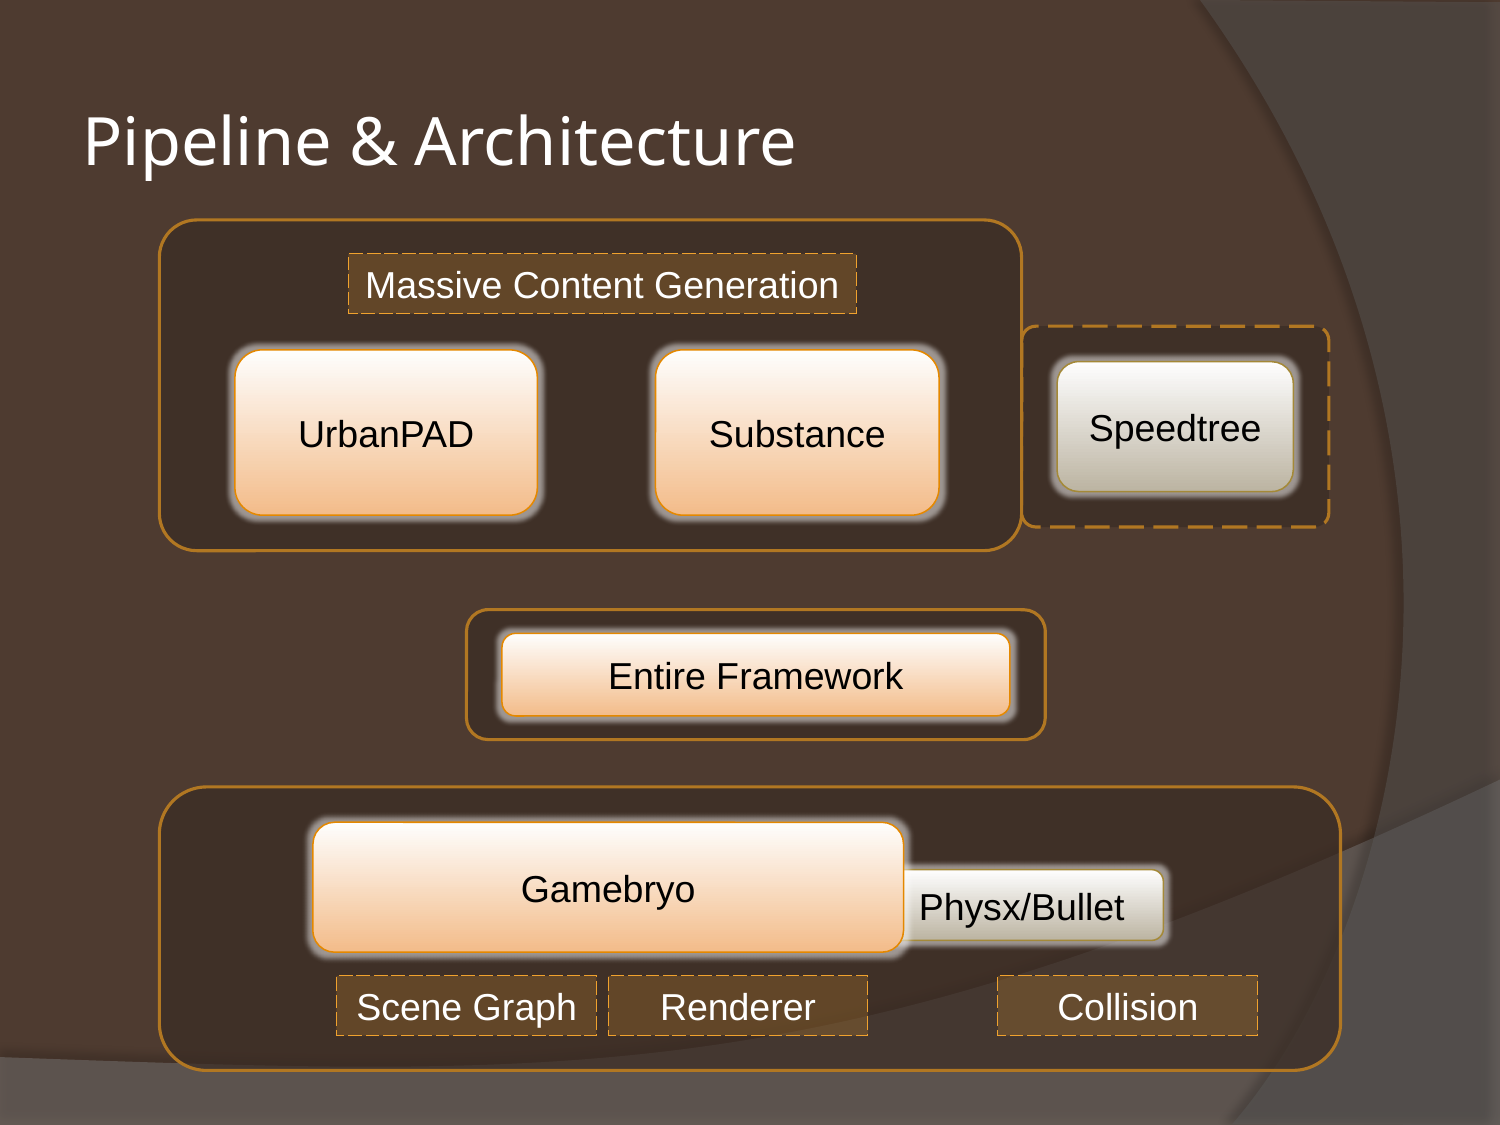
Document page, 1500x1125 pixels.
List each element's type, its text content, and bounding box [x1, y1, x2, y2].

text_box Physx/Bullet [913, 868, 1165, 942]
text_box [157, 785, 1343, 1072]
text_box Massive Content Generation [348, 253, 857, 314]
text_box [157, 233, 1024, 553]
text_box Renderer [608, 975, 868, 1036]
text_box Substance [654, 349, 940, 516]
text_box [464, 608, 1047, 742]
text_box Gamebryo [312, 821, 905, 953]
text_box Collision [997, 975, 1258, 1036]
title Pipeline & Architecture [75, 45, 1300, 233]
text_box UrbanPAD [234, 349, 539, 516]
text_box Entire Framework [501, 632, 1011, 717]
text_box Speedtree [1056, 360, 1295, 493]
text_box [1023, 324, 1331, 529]
text_box Scene Graph [336, 975, 597, 1036]
